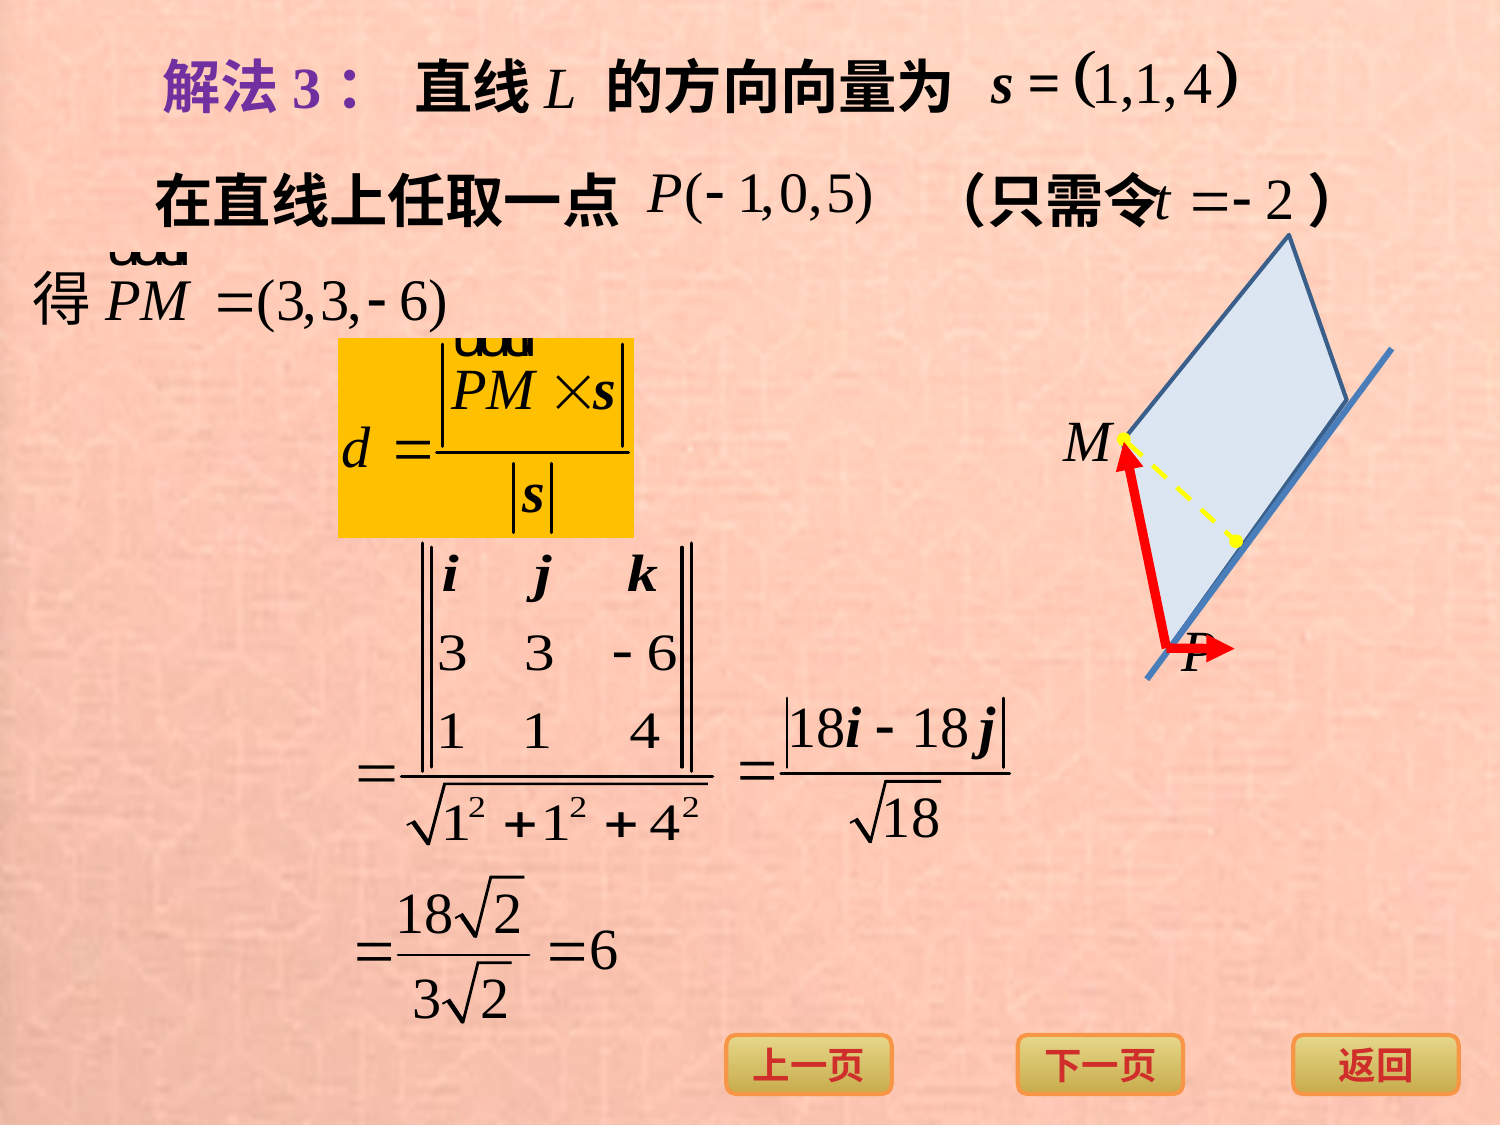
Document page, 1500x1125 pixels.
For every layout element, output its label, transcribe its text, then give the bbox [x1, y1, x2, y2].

text_box 解法3： [147, 42, 399, 128]
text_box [30, 252, 465, 340]
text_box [986, 48, 1257, 129]
text_box 直线L 的方向向量为 [399, 42, 970, 128]
picture [0, 0, 1500, 1125]
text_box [338, 337, 635, 539]
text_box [348, 869, 622, 1029]
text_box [1048, 234, 1393, 692]
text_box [1152, 173, 1298, 226]
text_box （只需令 ） [914, 156, 1382, 242]
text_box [730, 692, 1015, 849]
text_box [348, 538, 718, 851]
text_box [641, 167, 892, 232]
text_box 在直线上任取一点 [139, 156, 636, 242]
